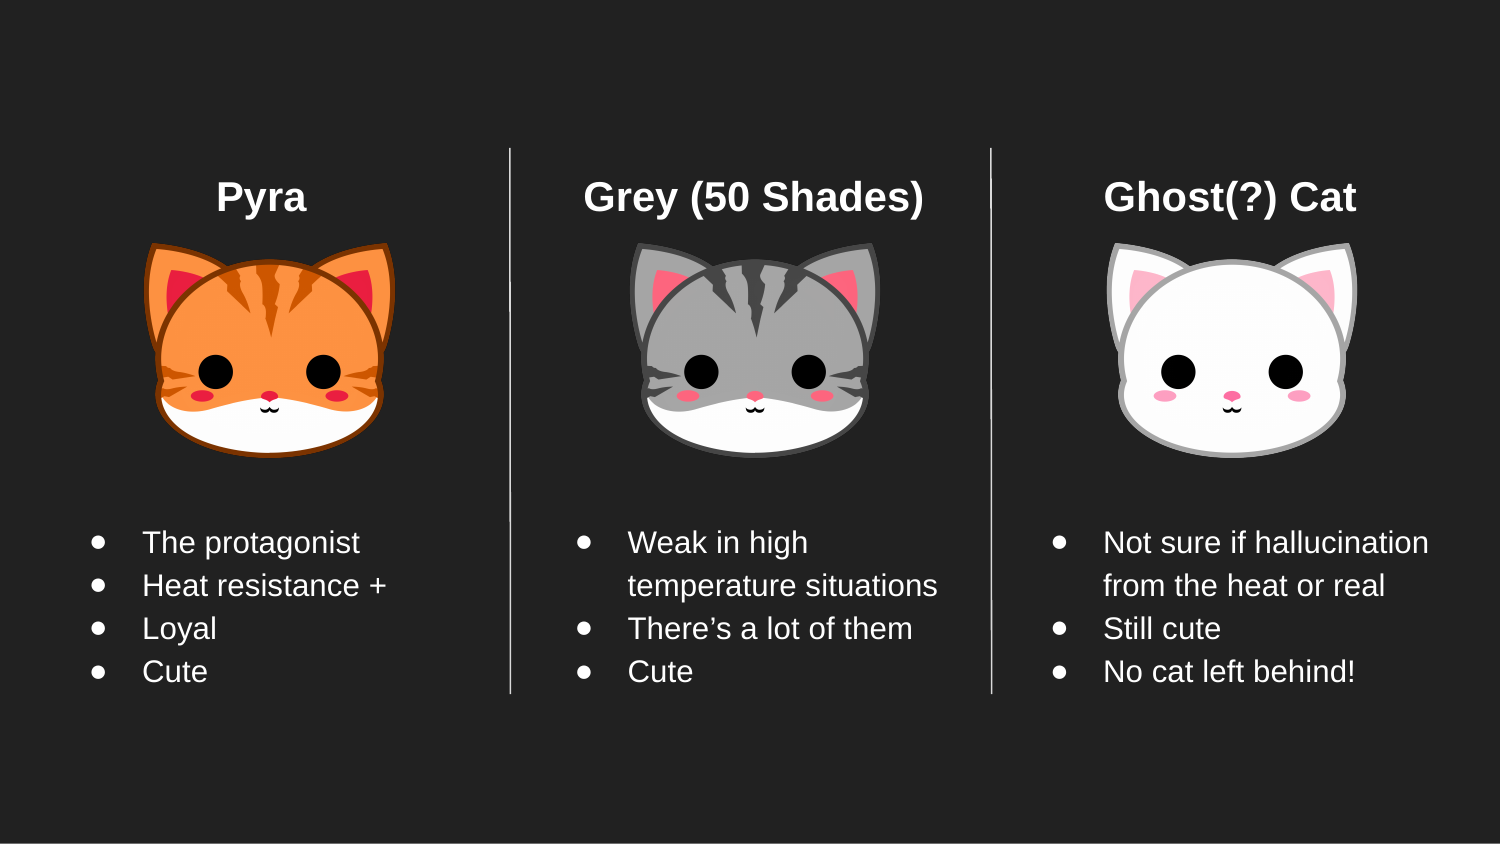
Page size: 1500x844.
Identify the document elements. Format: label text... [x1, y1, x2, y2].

picture [1085, 208, 1378, 501]
picture [123, 208, 416, 501]
text_box Ghost(?) Cat [1088, 154, 1375, 207]
list The protagonist Heat resistance + Loyal Cute [52, 501, 486, 788]
picture [609, 208, 902, 501]
text_box Grey (50 Shades) [568, 154, 942, 235]
list Not sure if hallucination from the heat or real Still cute No cat left behind! [1013, 501, 1449, 788]
text_box Pyra [201, 154, 339, 207]
list Weak in high temperature situations There’s a lot of them Cute [537, 501, 973, 788]
